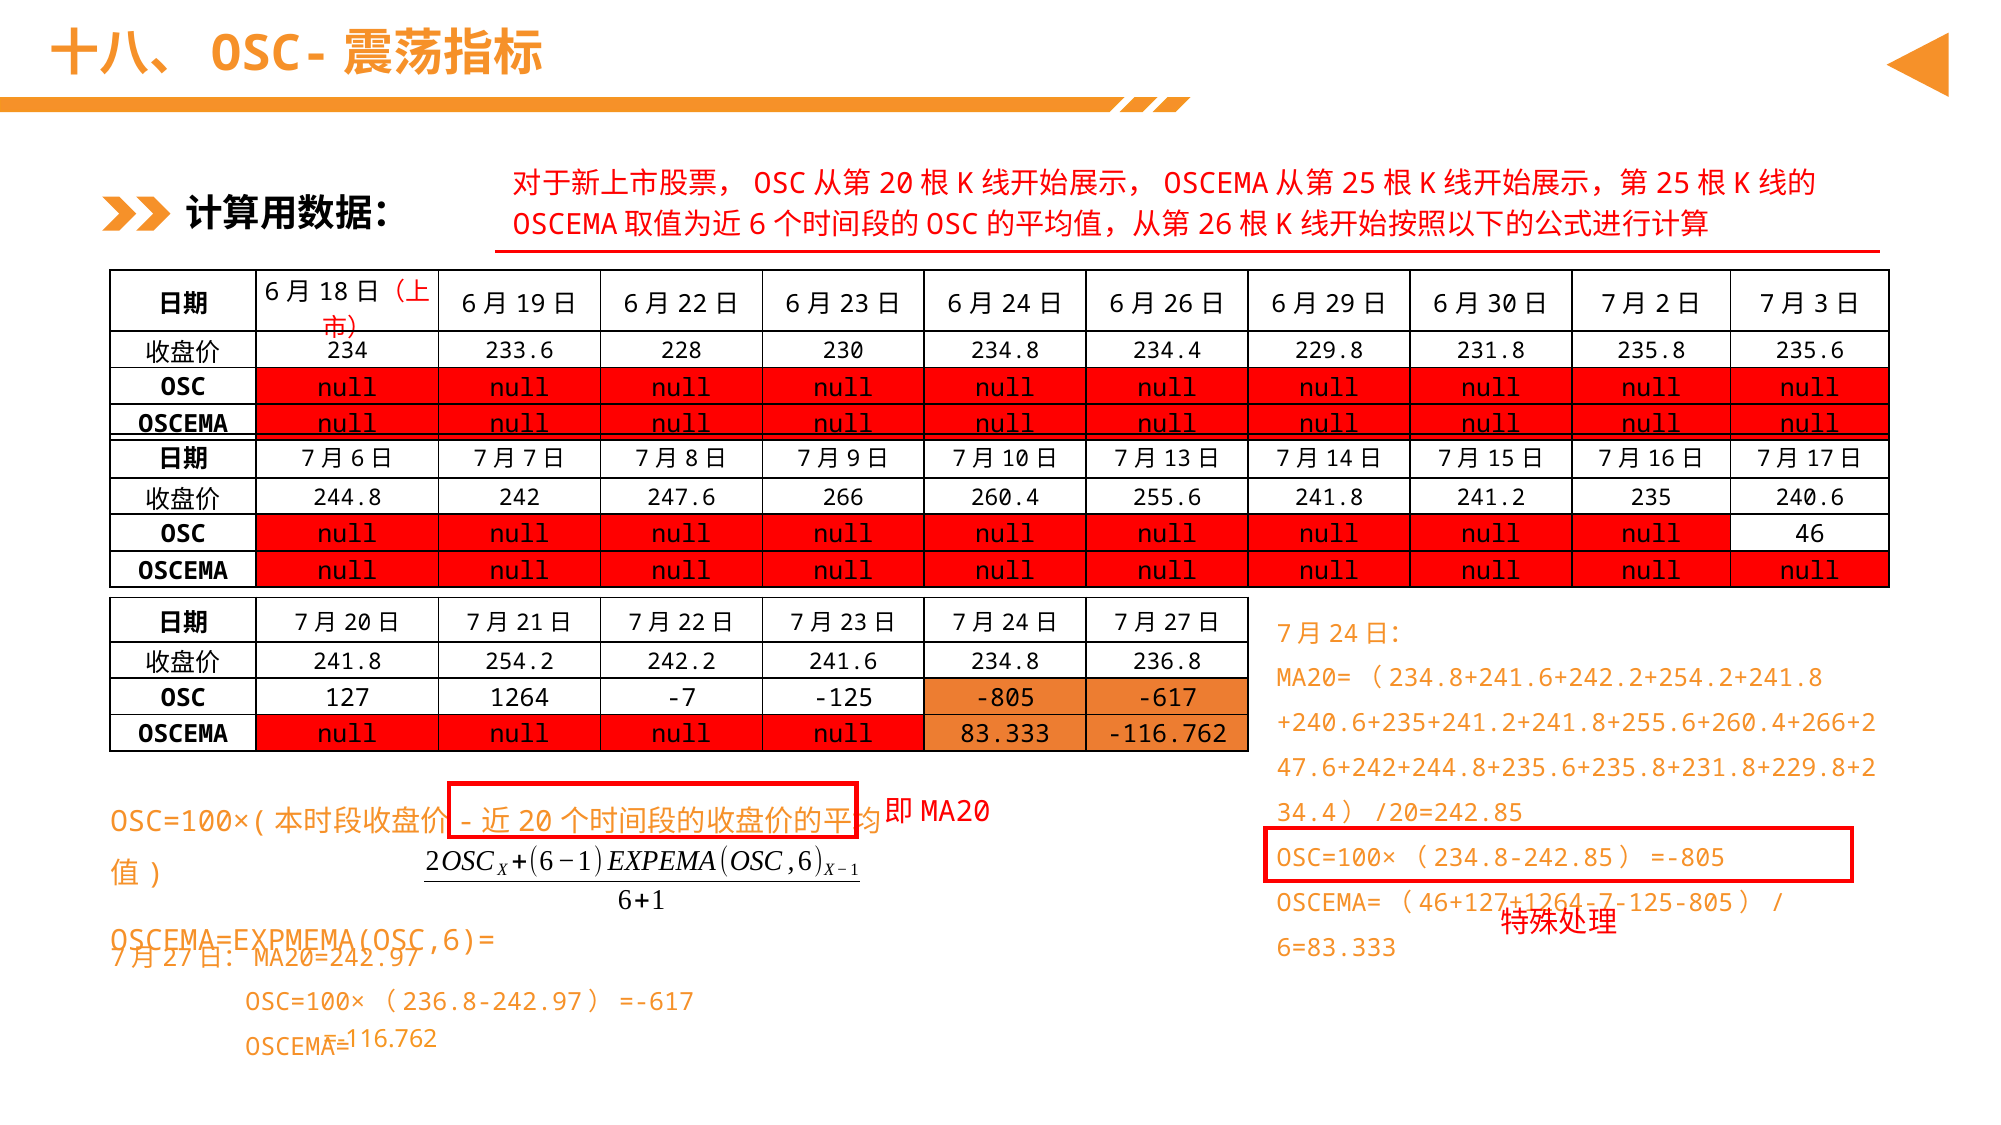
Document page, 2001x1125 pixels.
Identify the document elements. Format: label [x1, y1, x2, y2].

table_cell [1249, 515, 1409, 550]
table_cell [925, 368, 1085, 403]
table_cell [763, 405, 923, 433]
table_cell [1573, 405, 1730, 433]
table_cell [257, 552, 438, 586]
table_header [1411, 271, 1571, 330]
table_header [257, 271, 438, 330]
table_cell [257, 715, 438, 750]
table_cell [1573, 515, 1730, 550]
table_cell [111, 552, 255, 586]
table_cell [111, 643, 255, 677]
table_header [925, 435, 1085, 477]
table_cell [257, 368, 438, 403]
table_cell [925, 479, 1085, 513]
table_header [1411, 435, 1571, 477]
table_cell [763, 368, 923, 403]
table_header [111, 598, 255, 641]
table_cell [1573, 332, 1730, 367]
table_cell [925, 715, 1085, 750]
table_cell [763, 552, 923, 586]
table_cell [1731, 405, 1888, 433]
table_header [601, 271, 762, 330]
table_cell [439, 368, 600, 403]
table_cell [439, 405, 600, 433]
table_cell [439, 332, 600, 367]
table_cell [763, 479, 923, 513]
table_header [1249, 435, 1409, 477]
table_cell [763, 715, 923, 750]
table_header [763, 435, 923, 477]
table_cell [1087, 715, 1247, 750]
text_box [99, 195, 138, 232]
table_cell [763, 515, 923, 550]
table_header [1731, 271, 1888, 330]
table_cell [1731, 479, 1888, 513]
table_cell [1249, 405, 1409, 433]
table_cell [257, 643, 438, 677]
table_cell [439, 679, 600, 714]
table_cell [1087, 332, 1247, 367]
table_cell [1249, 479, 1409, 513]
table_cell [439, 552, 600, 586]
table_cell [1731, 332, 1888, 367]
table_cell [111, 715, 255, 750]
table_cell [111, 405, 255, 433]
table_cell [1087, 479, 1247, 513]
text_box [1884, 30, 1950, 99]
table_cell [601, 679, 762, 714]
table_cell [439, 715, 600, 750]
table_cell [111, 479, 255, 513]
table_cell [1249, 368, 1409, 403]
title [34, 22, 1863, 87]
table_header [1087, 435, 1247, 477]
table_cell [763, 332, 923, 367]
text_box [1265, 602, 1887, 962]
table_cell [1411, 405, 1571, 433]
table_cell [601, 643, 762, 677]
table_header [257, 598, 438, 641]
table_cell [257, 405, 438, 433]
table_header [257, 435, 438, 477]
text_box [133, 156, 1881, 241]
table_header [925, 598, 1085, 641]
table_cell [601, 332, 762, 367]
table_header [925, 271, 1085, 330]
table_header [439, 435, 600, 477]
table_cell [1087, 643, 1247, 677]
table_cell [925, 679, 1085, 714]
table_cell [111, 679, 255, 714]
table_header [601, 598, 762, 641]
table_header [1087, 598, 1247, 641]
table_header [763, 271, 923, 330]
table_cell [1087, 515, 1247, 550]
table_cell [763, 643, 923, 677]
table_cell [1573, 552, 1730, 586]
table_cell [601, 405, 762, 433]
table_cell [257, 679, 438, 714]
table_cell [763, 679, 923, 714]
table_cell [1087, 368, 1247, 403]
table_cell [1573, 368, 1730, 403]
table_header [1573, 435, 1730, 477]
text_box [110, 783, 1189, 1061]
table_cell [601, 479, 762, 513]
table_cell [601, 515, 762, 550]
table_cell [257, 479, 438, 513]
table_cell [1087, 405, 1247, 433]
table_cell [111, 368, 255, 403]
table_cell [925, 405, 1085, 433]
table_cell [1731, 552, 1888, 586]
table_cell [601, 715, 762, 750]
table_header [111, 435, 255, 477]
table_header [763, 598, 923, 641]
table_header [439, 271, 600, 330]
table_cell [1411, 515, 1571, 550]
table_header [439, 598, 600, 641]
table_cell [1249, 552, 1409, 586]
table_cell [439, 479, 600, 513]
table_cell [111, 515, 255, 550]
table_cell [1087, 552, 1247, 586]
table_cell [1411, 552, 1571, 586]
table_cell [439, 515, 600, 550]
table_header [601, 435, 762, 477]
table_cell [1411, 479, 1571, 513]
table_cell [439, 643, 600, 677]
table_cell [257, 332, 438, 367]
table_cell [925, 332, 1085, 367]
table_cell [601, 368, 762, 403]
table_cell [257, 515, 438, 550]
table_cell [1731, 515, 1888, 550]
table_cell [1573, 479, 1730, 513]
table_header [1249, 271, 1409, 330]
table_header [1731, 435, 1888, 477]
table_cell [925, 643, 1085, 677]
table_cell [925, 552, 1085, 586]
table_cell [1411, 332, 1571, 367]
table_cell [601, 552, 762, 586]
table_header [111, 271, 255, 330]
table_cell [1411, 368, 1571, 403]
table_header [1087, 271, 1247, 330]
table_cell [111, 332, 255, 367]
table_cell [1087, 679, 1247, 714]
table_header [1573, 271, 1730, 330]
table_cell [1731, 368, 1888, 403]
table_cell [1249, 332, 1409, 367]
table_cell [925, 515, 1085, 550]
